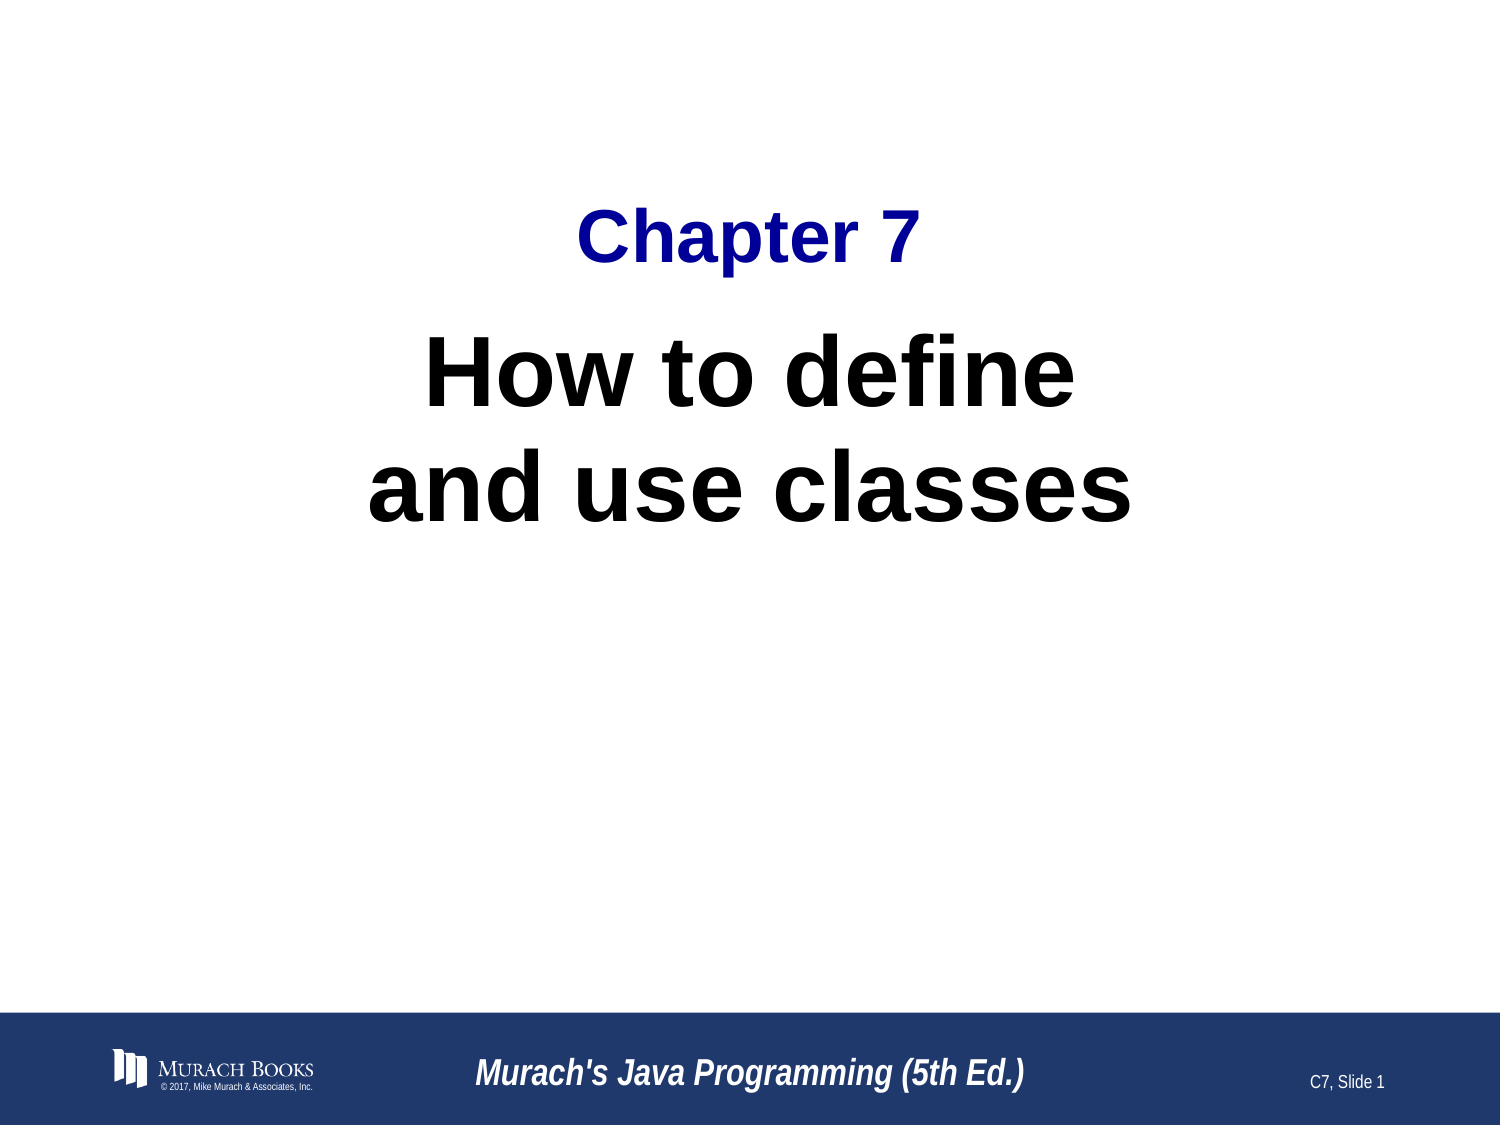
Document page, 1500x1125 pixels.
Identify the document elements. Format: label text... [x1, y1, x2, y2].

slide_number Murach's Java Programming (5th Ed.) [463, 1025, 1050, 1100]
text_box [150, 262, 1350, 556]
footer © 2017, Mike Murach & Associates, Inc. [12, 1025, 463, 1100]
title Chapter 7 [112, 187, 1388, 279]
slide_number C7, Slide 1 [1087, 1025, 1400, 1100]
